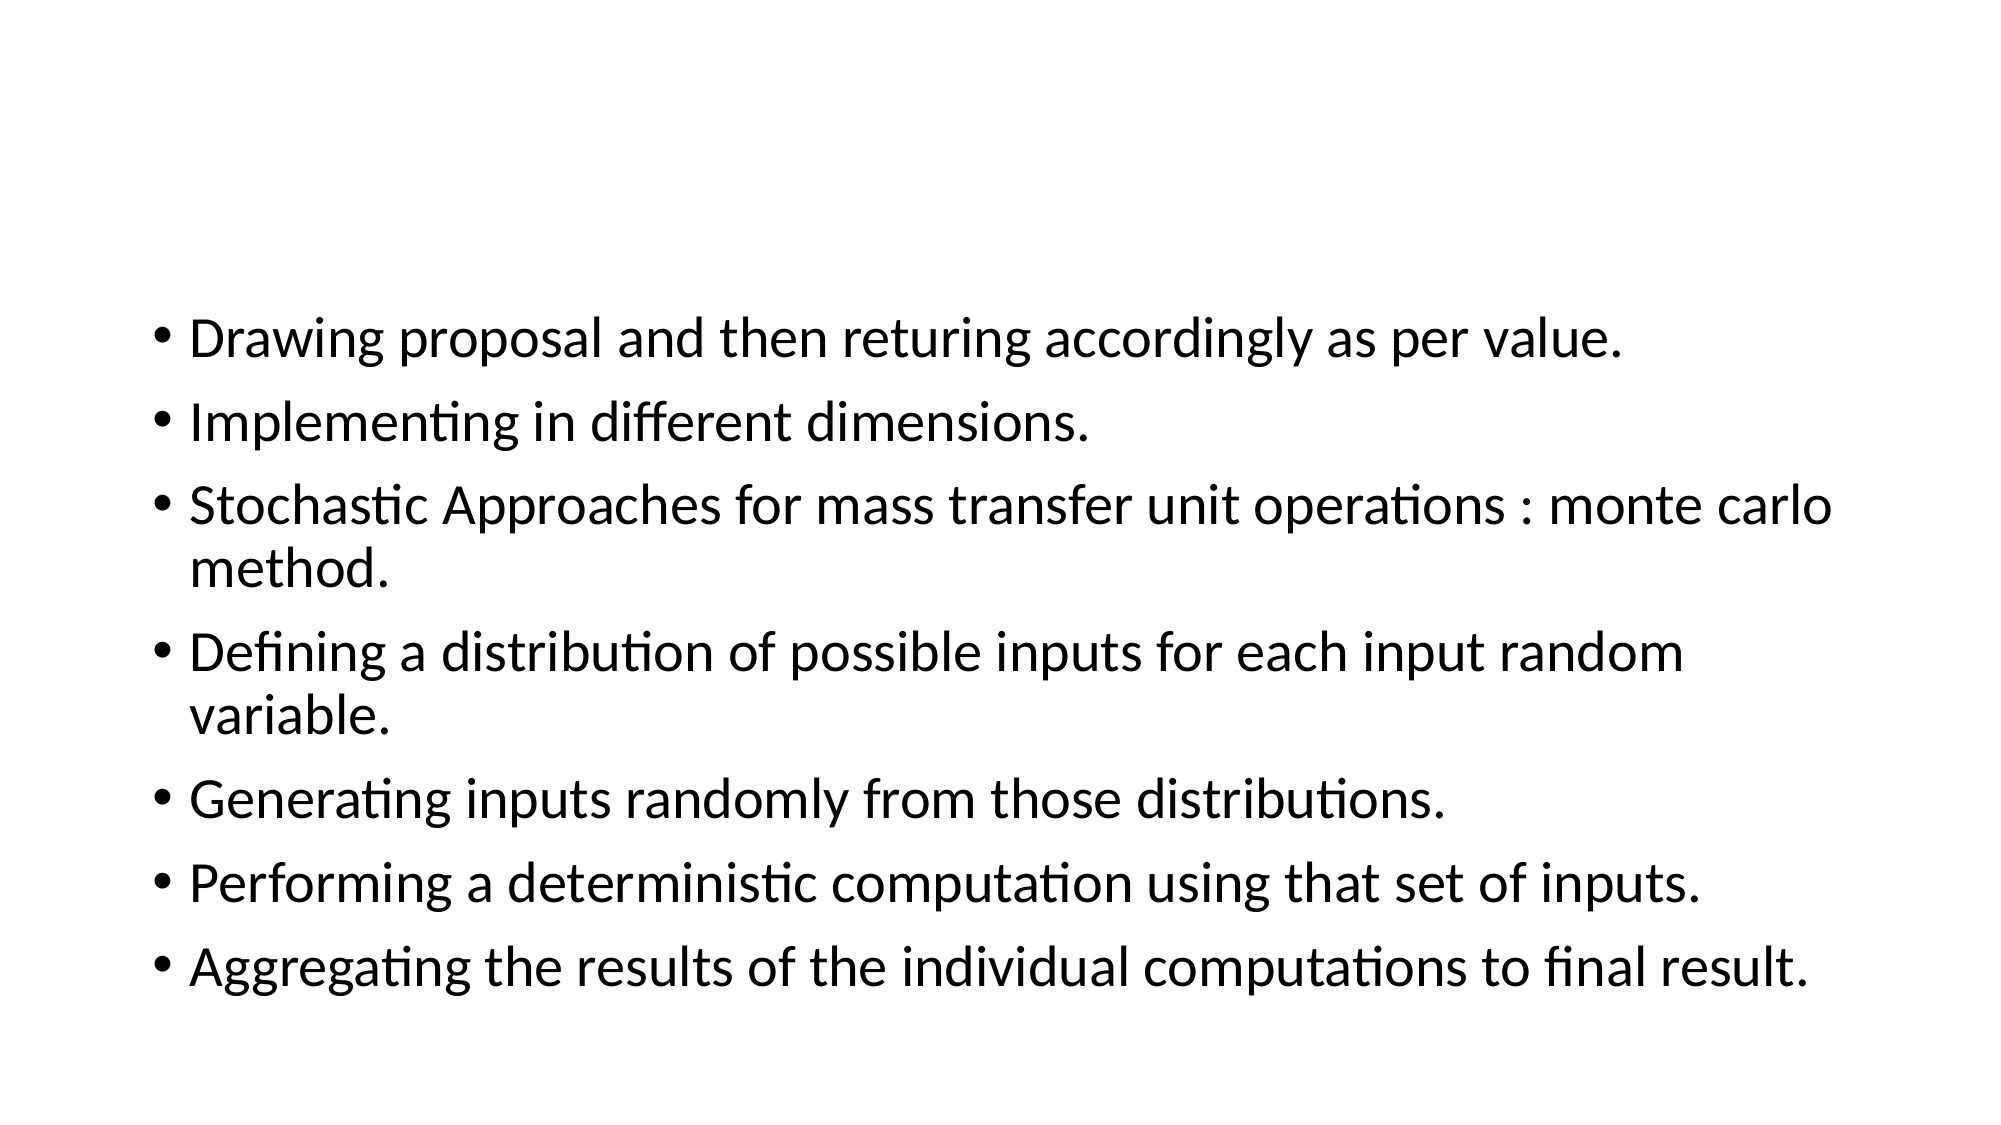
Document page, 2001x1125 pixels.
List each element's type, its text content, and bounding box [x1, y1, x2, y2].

list Drawing proposal and then returing accordingly as per value. Implementing in different dimensions. Stochastic Approaches for mass transfer unit operations : monte carlo method. Defining a distribution of possible inputs for each input random variable. Generating inputs randomly from those distributions. Performing a deterministic computation using that set of inputs. Aggregating the results of the individual computations to final result. [137, 299, 1863, 1014]
